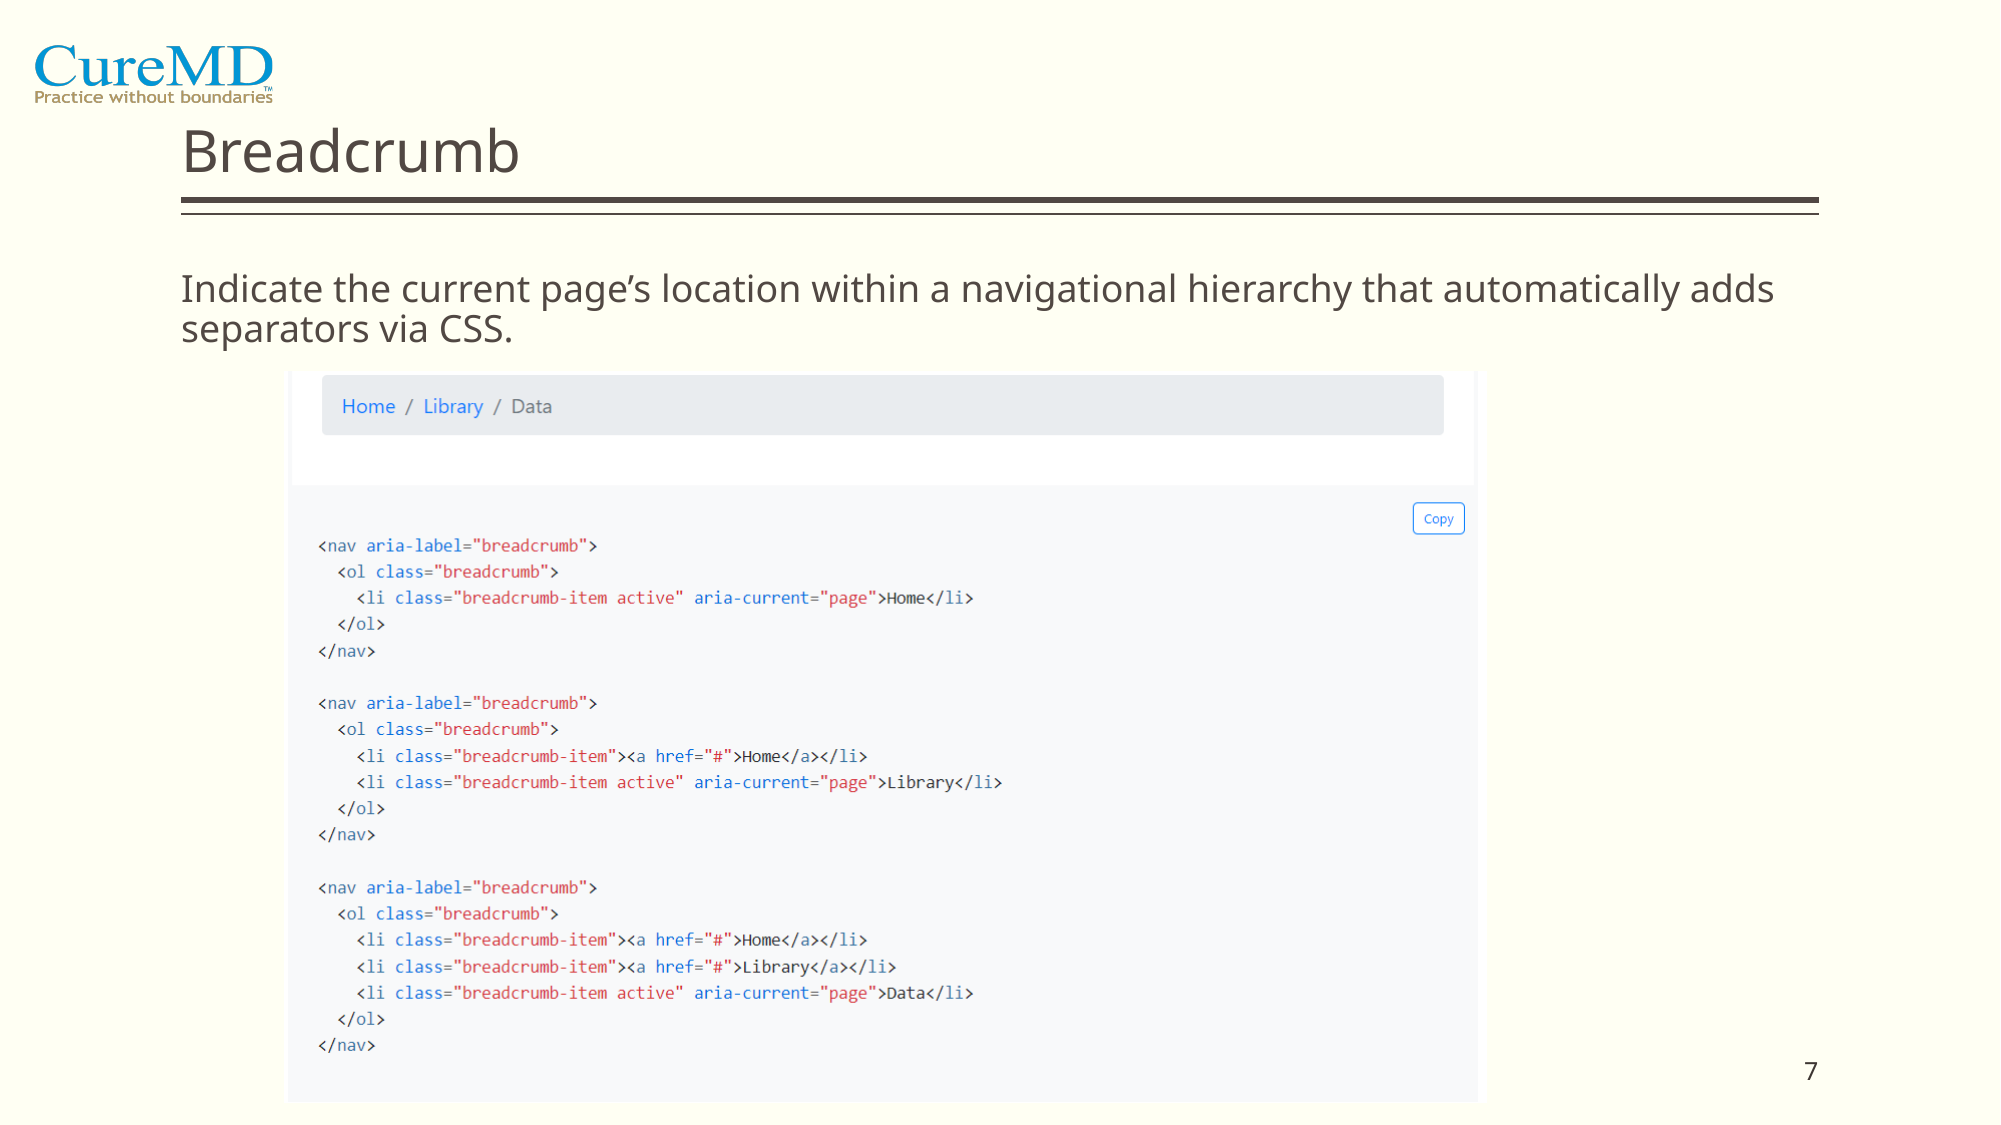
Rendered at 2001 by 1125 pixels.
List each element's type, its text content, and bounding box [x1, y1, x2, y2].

picture [35, 45, 181, 103]
title Breadcrumb [181, 12, 1819, 193]
slide_number 7 [1518, 1042, 1819, 1103]
picture [284, 371, 1487, 1103]
picture [35, 45, 51, 60]
list Indicate the current page’s location within a navigational hierarchy that automatically adds separators via CSS. [181, 262, 1819, 1013]
